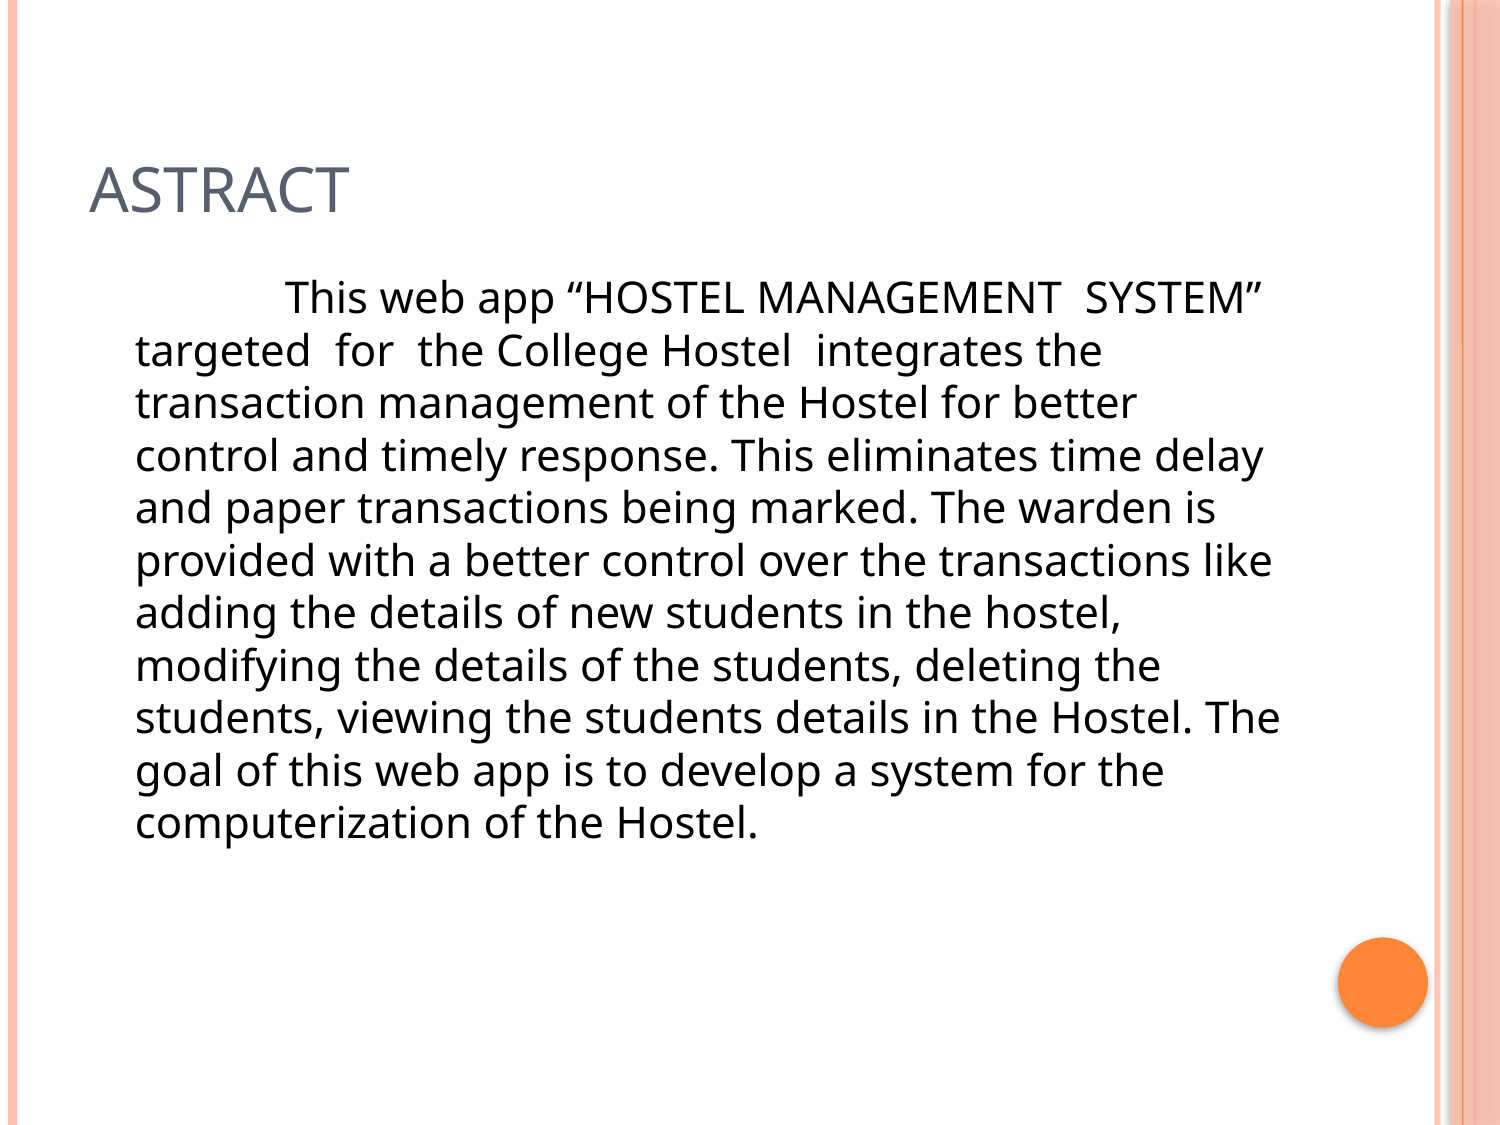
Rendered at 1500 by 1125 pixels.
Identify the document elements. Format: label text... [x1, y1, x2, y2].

title Astract [75, 45, 1300, 233]
list This web app “HOSTEL MANAGEMENT SYSTEM” targeted for the College Hostel integrates the transaction management of the Hostel for better control and timely response. This eliminates time delay and paper transactions being marked. The warden is provided with a better control over the transactions like adding the details of new students in the hostel, modifying the details of the students, deleting the students, viewing the students details in the Hostel. The goal of this web app is to develop a system for the computerization of the Hostel. [75, 262, 1300, 1062]
